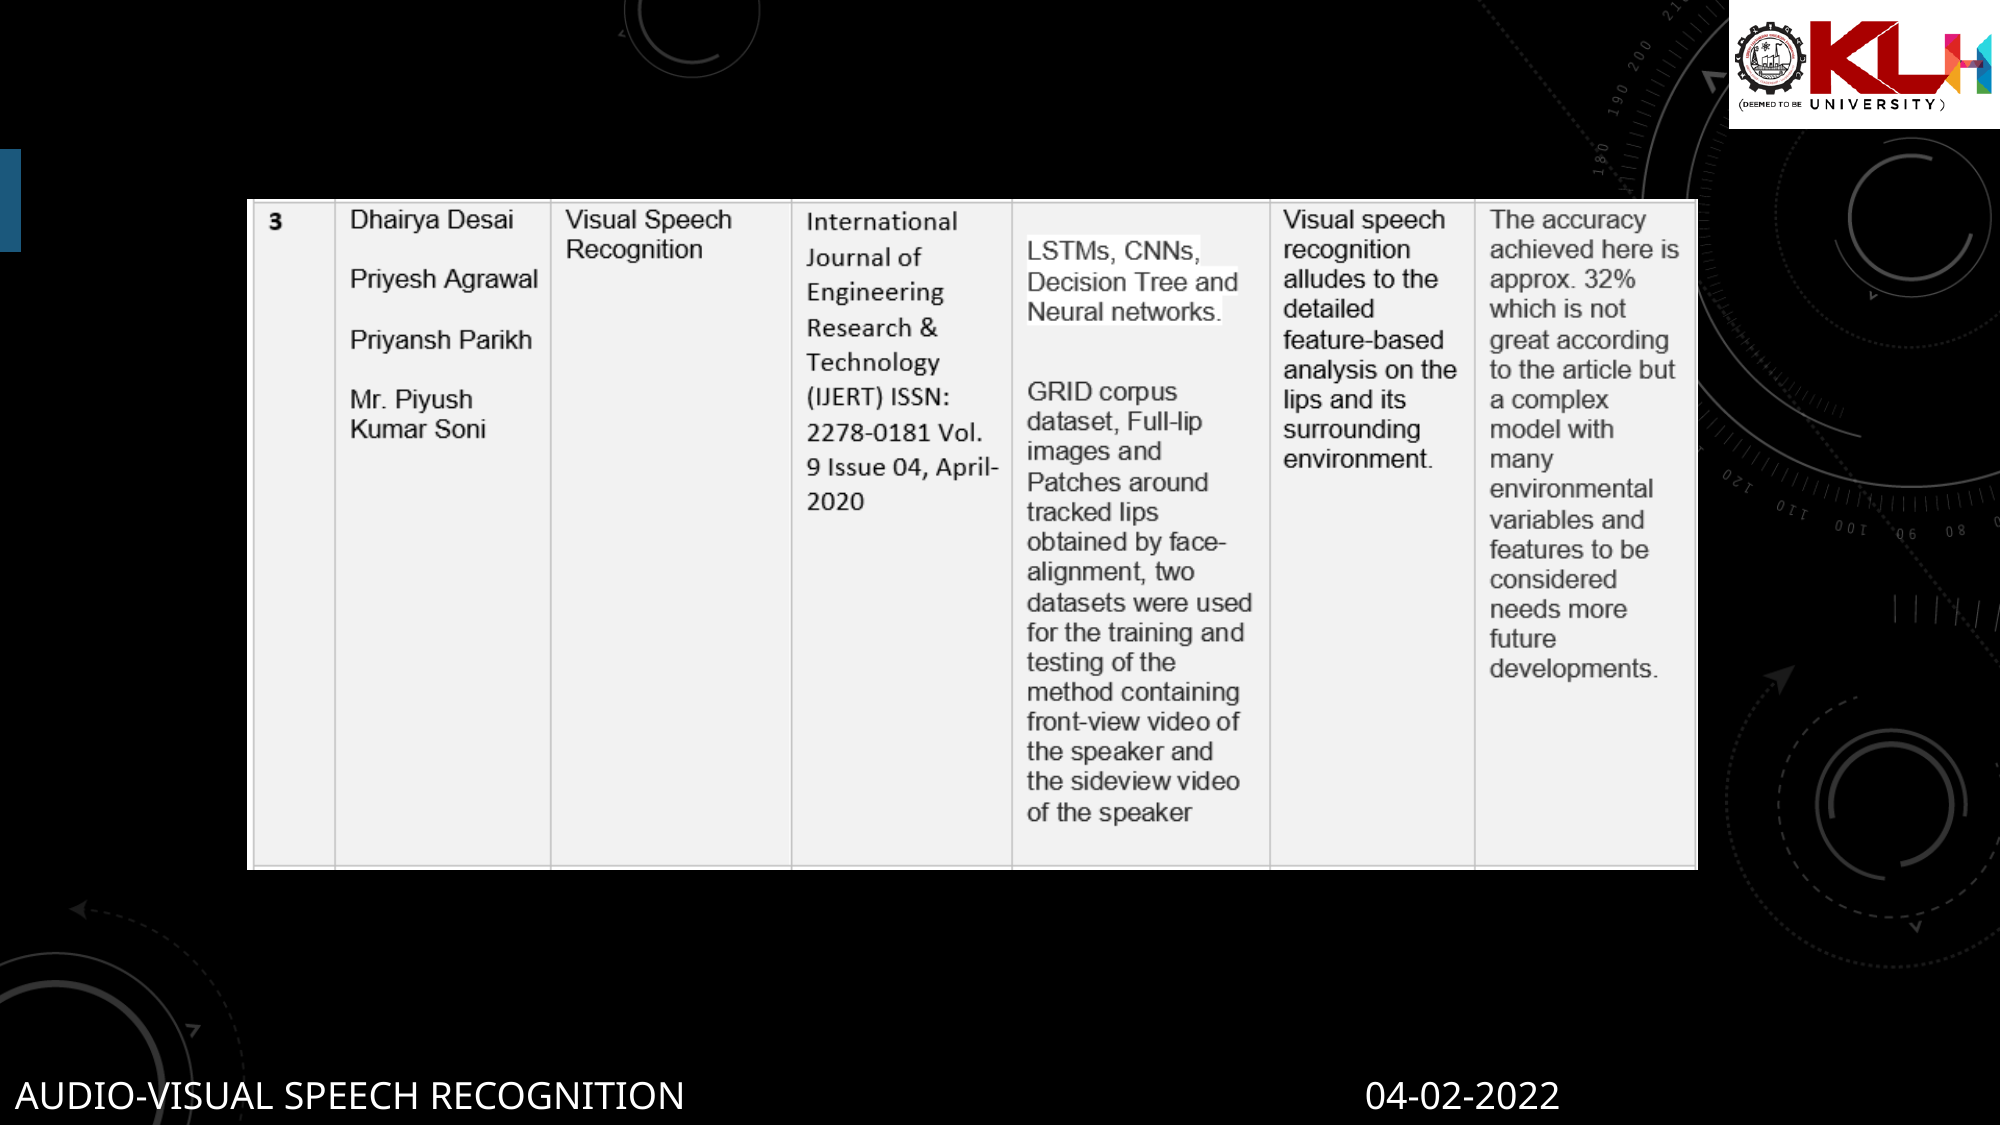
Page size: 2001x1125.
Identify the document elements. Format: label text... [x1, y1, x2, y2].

picture [0, 0, 2000, 1064]
text_box AUDIO-VISUAL SPEECH RECOGNITION 04-02-2022 7 [0, 1064, 2000, 1125]
